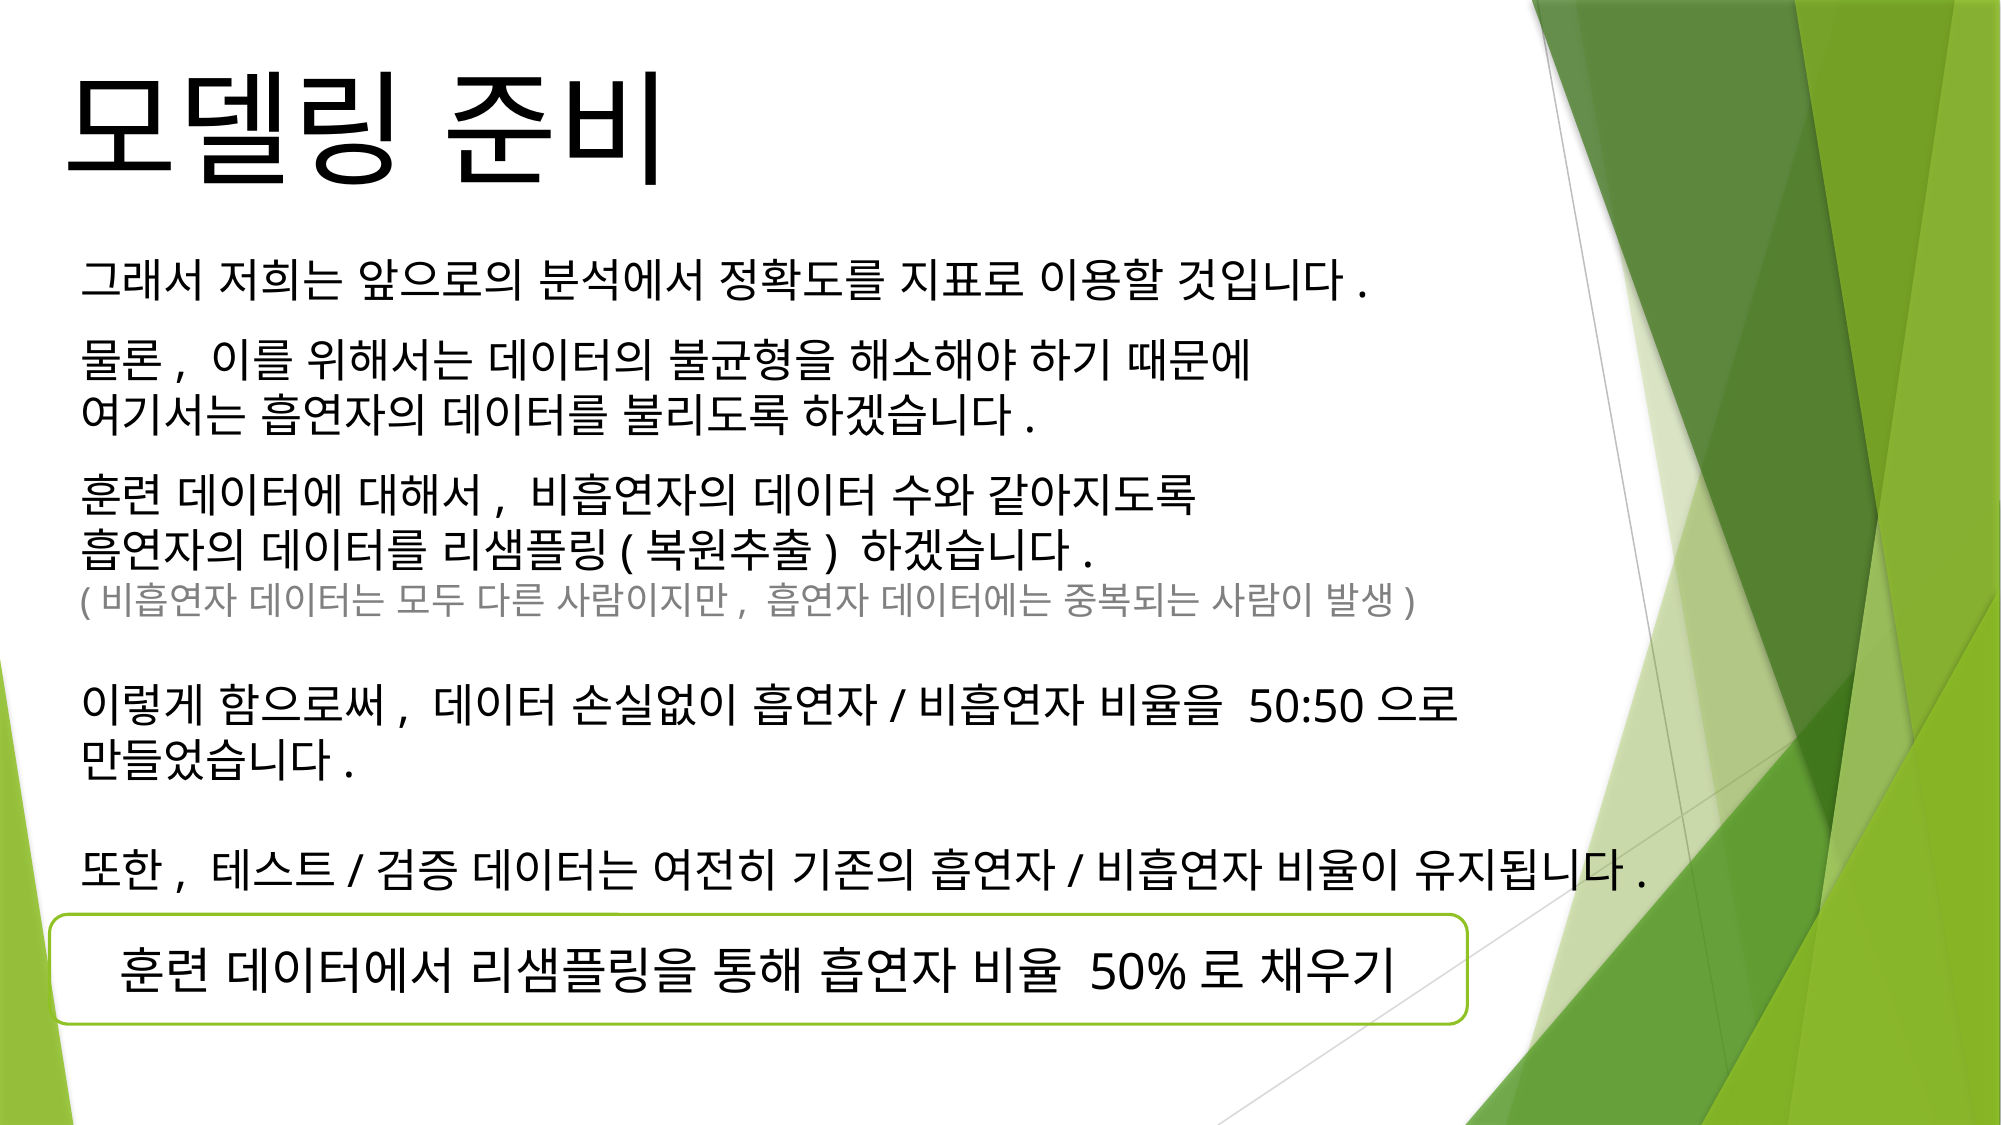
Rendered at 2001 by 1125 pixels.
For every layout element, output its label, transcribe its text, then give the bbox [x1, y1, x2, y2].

text_box 훈련 데이터에서 리샘플링을 통해 흡연자 비율 50%로 채우기 [47, 912, 1469, 1026]
text_box 모델링 준비 [48, 43, 688, 209]
text_box 그래서 저희는 앞으로의 분석에서 정확도를 지표로 이용할 것입니다. 물론, 이를 위해서는 데이터의 불균형을 해소해야 하기 때문에 여기서는 흡연자의 데이터를 불리도록 하겠습니다. 훈련 데이터에 대해서, 비흡연자의 데이터 수와 같아지도록 흡연자의 데이터를 리샘플링(복원추출) 하겠습니다. (비흡연자 데이터는 모두 다른 사람이지만, 흡연자 데이터에는 중복되는 사람이 발생) 이렇게 함으로써, 데이터 손실없이 흡연자/비흡연자 비율을 50:50으로 만들었습니다. 또한, 테스트/검증 데이터는 여전히 기존의 흡연자/비흡연자 비율이 유지됩니다. [65, 244, 1681, 905]
